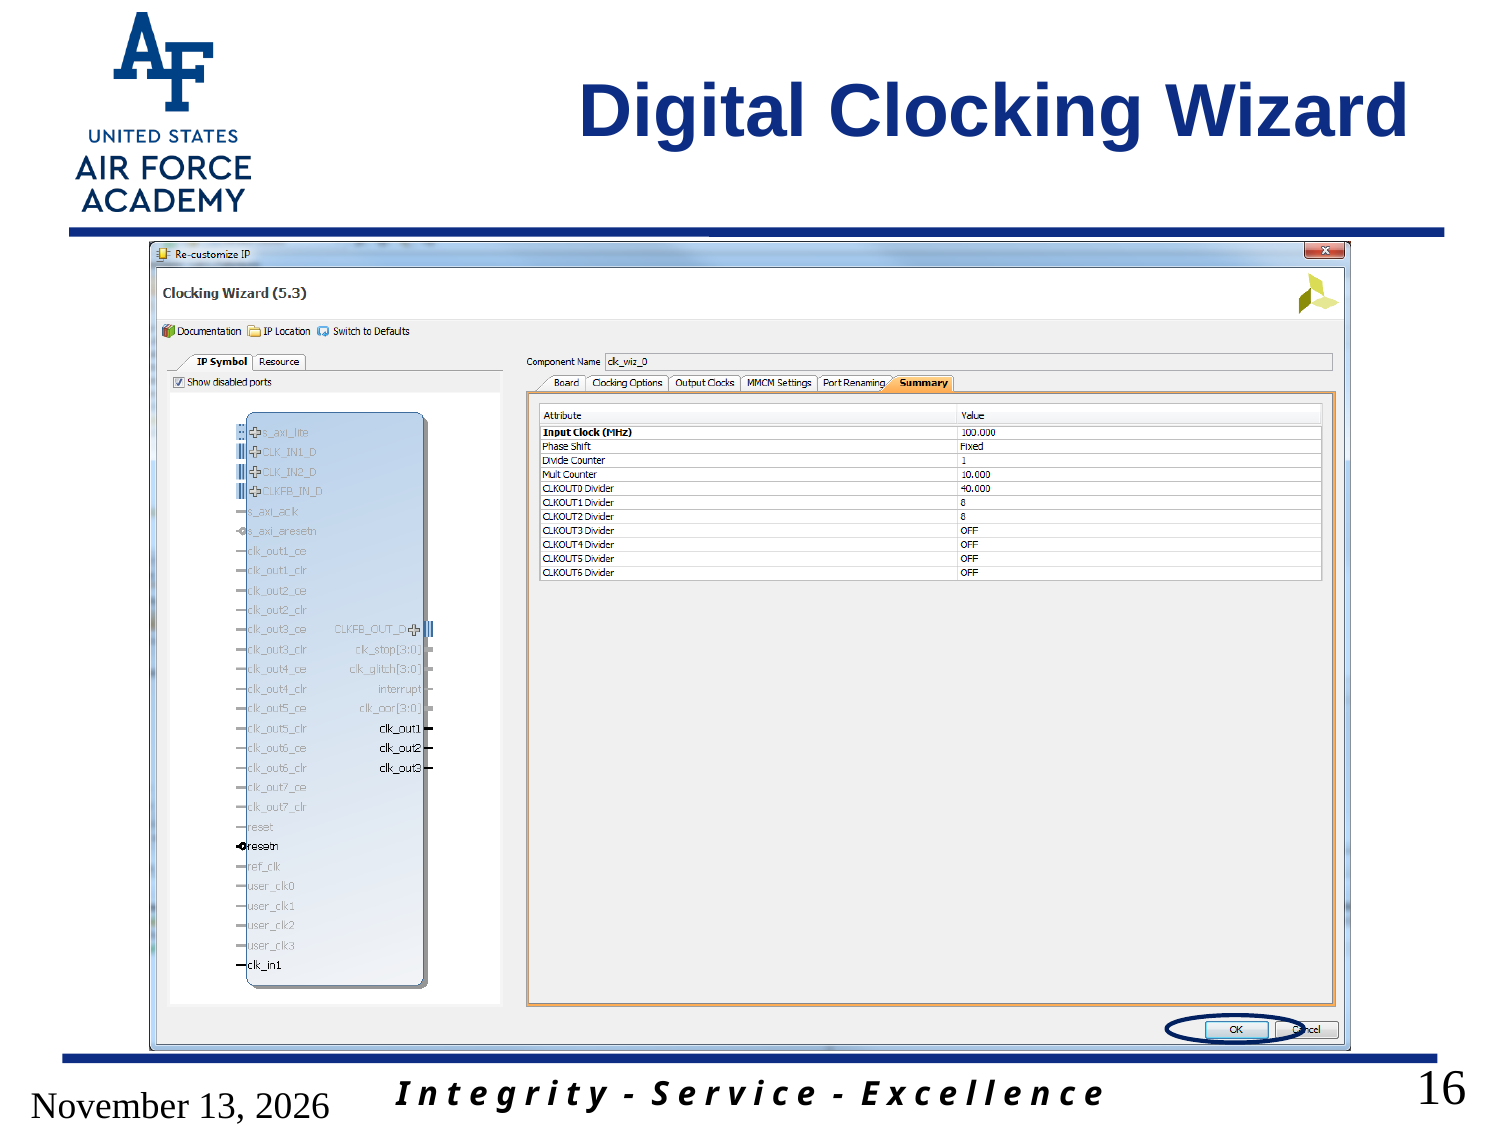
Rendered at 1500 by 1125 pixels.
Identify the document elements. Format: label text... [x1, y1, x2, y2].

title Digital Clocking Wizard [313, 12, 1427, 201]
slide_number 16 [1131, 1046, 1482, 1125]
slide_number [15, 1028, 366, 1107]
picture [149, 241, 1351, 1051]
picture [75, 12, 251, 212]
